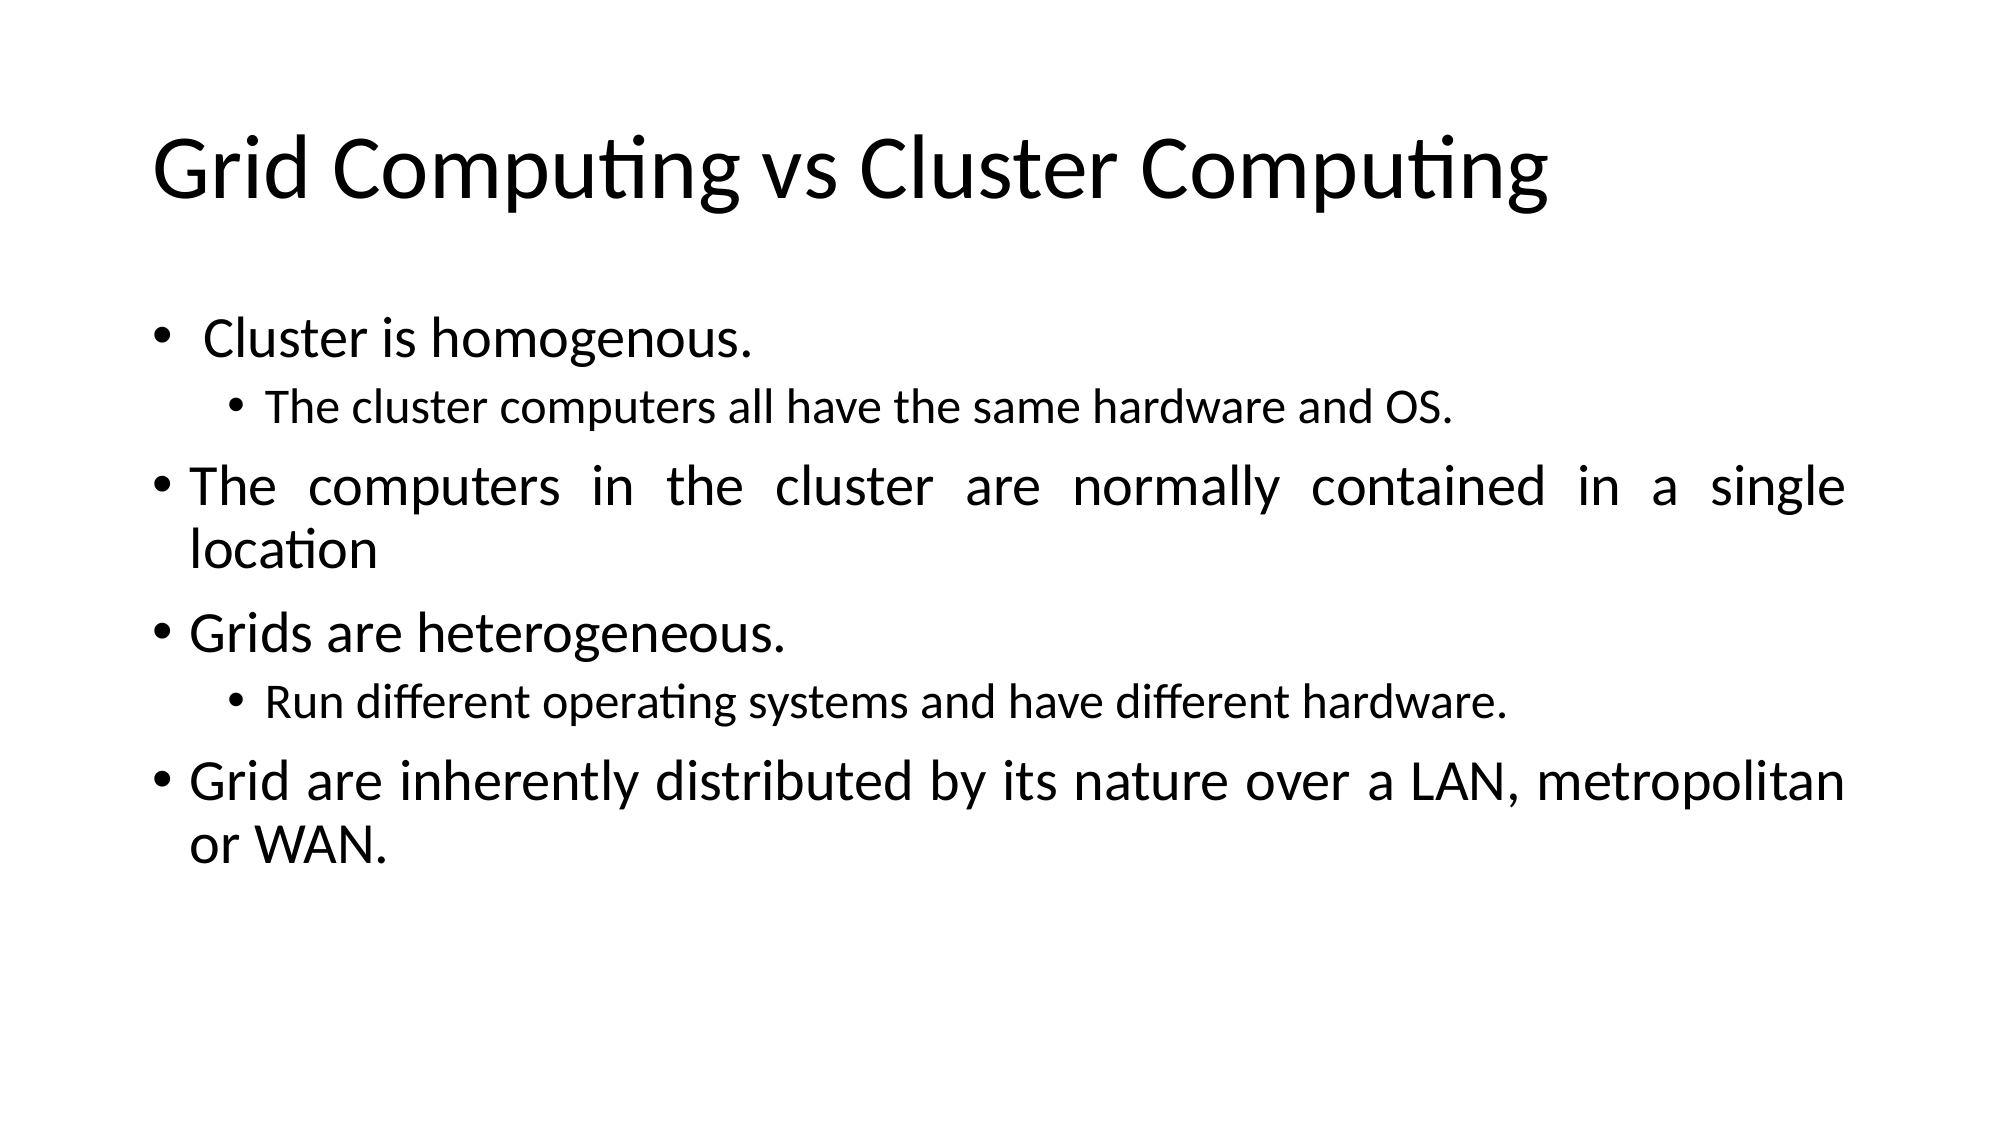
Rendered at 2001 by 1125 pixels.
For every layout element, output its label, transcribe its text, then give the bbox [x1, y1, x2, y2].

list Cluster is homogenous. The cluster computers all have the same hardware and OS. The computers in the cluster are normally contained in a single location Grids are heterogeneous. Run different operating systems and have different hardware. Grid are inherently distributed by its nature over a LAN, metropolitan or WAN. [137, 299, 1863, 1014]
title Grid Computing vs Cluster Computing [137, 59, 1863, 278]
